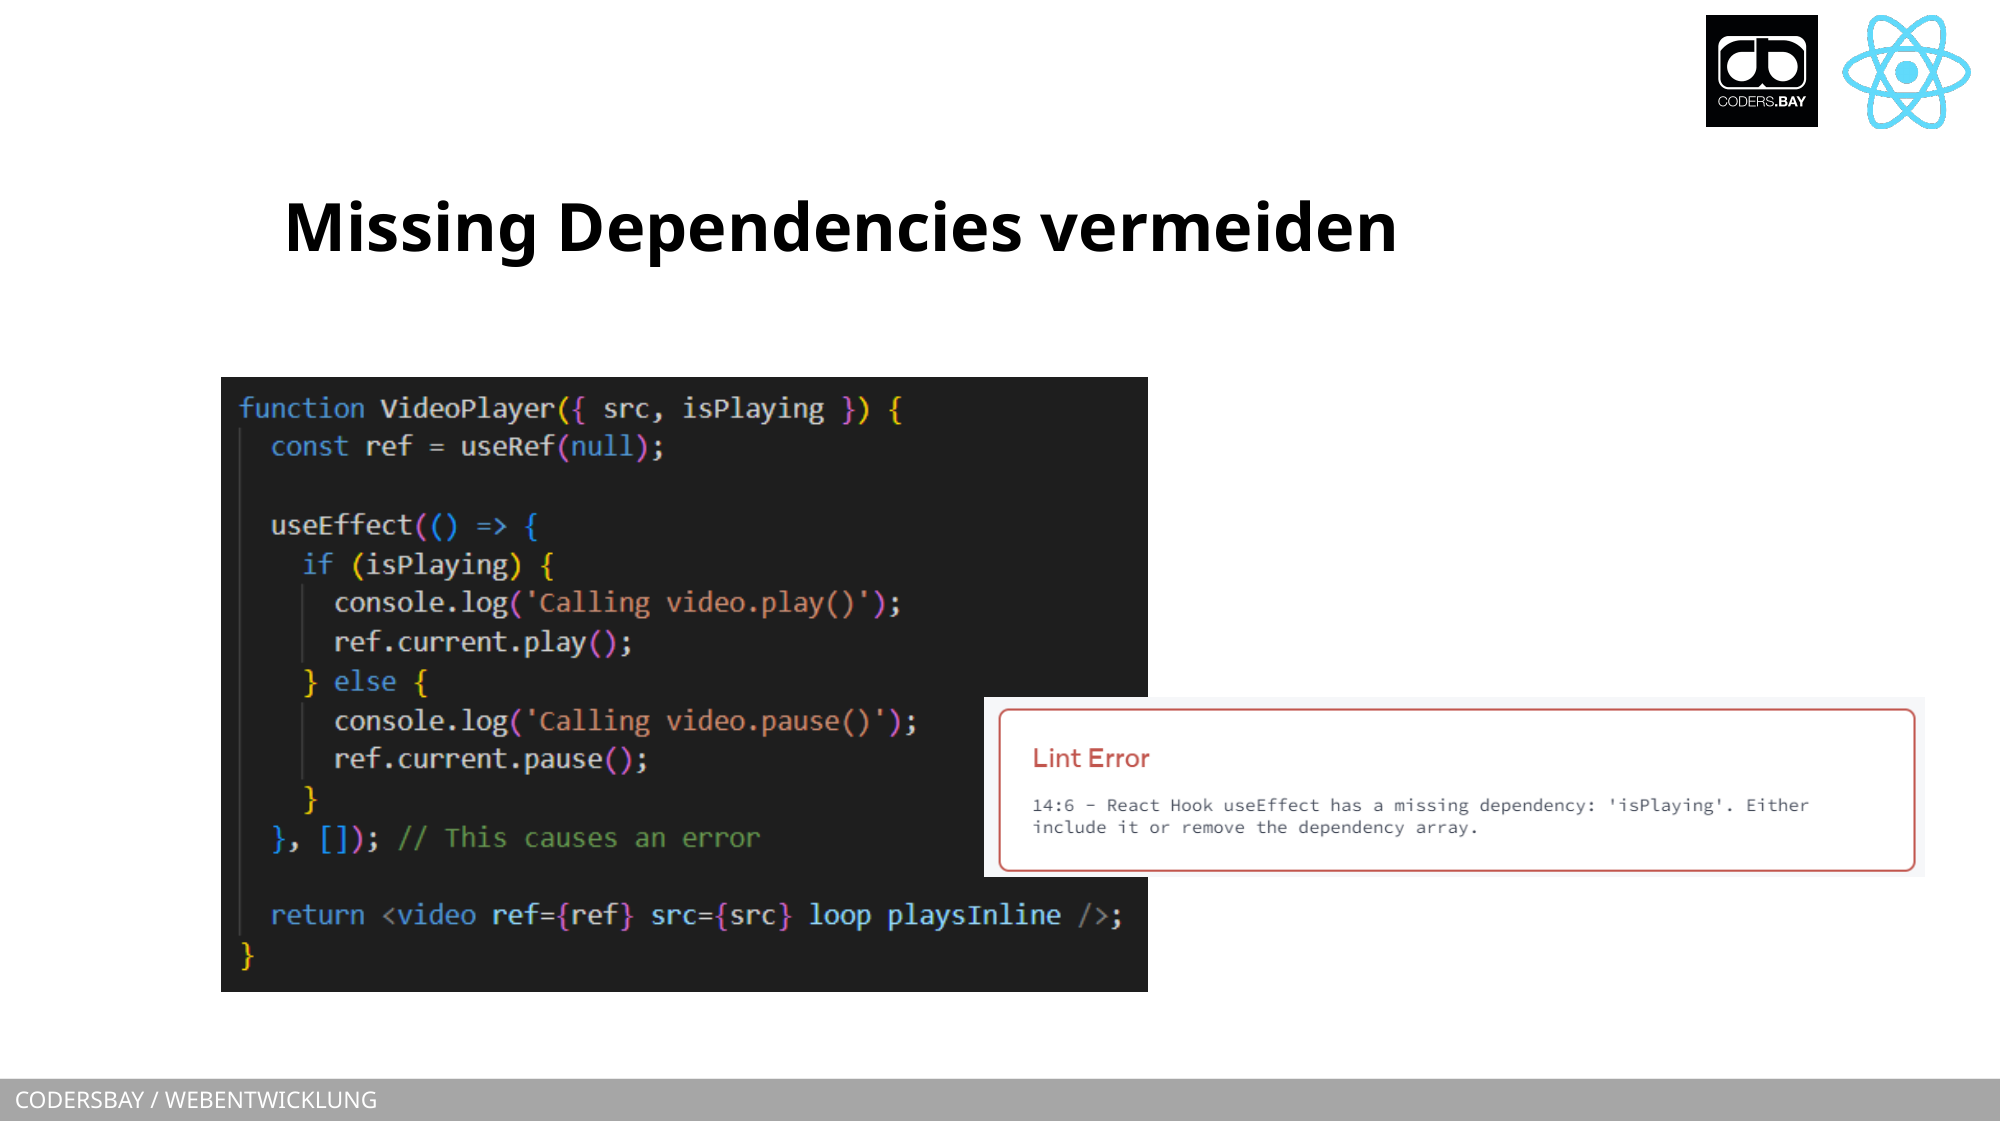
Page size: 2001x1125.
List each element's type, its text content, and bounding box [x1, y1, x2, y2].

picture [1706, 15, 1818, 127]
picture [1841, 15, 1972, 129]
title Missing Dependencies vermeiden [268, 112, 1732, 338]
picture [221, 377, 1925, 992]
